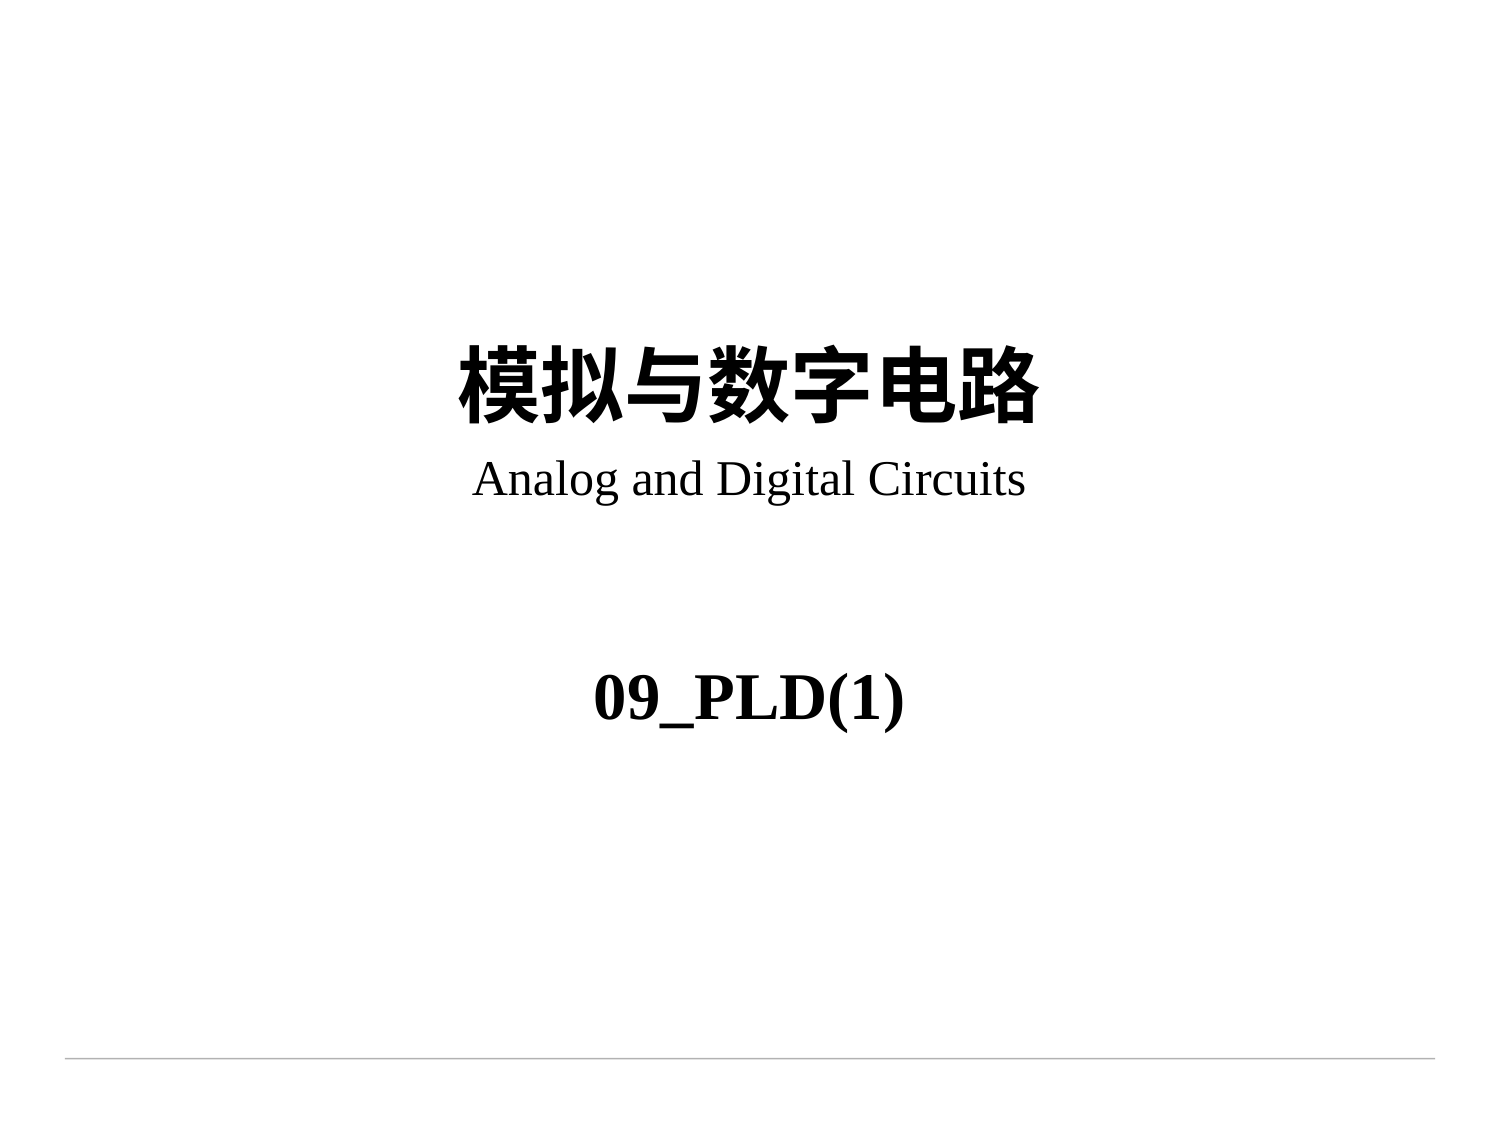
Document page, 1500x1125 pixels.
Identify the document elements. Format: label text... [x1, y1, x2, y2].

title 模拟与数字电路 Analog and Digital Circuits [147, 267, 1351, 551]
text_box 09_PLD(1) [141, 645, 1359, 740]
